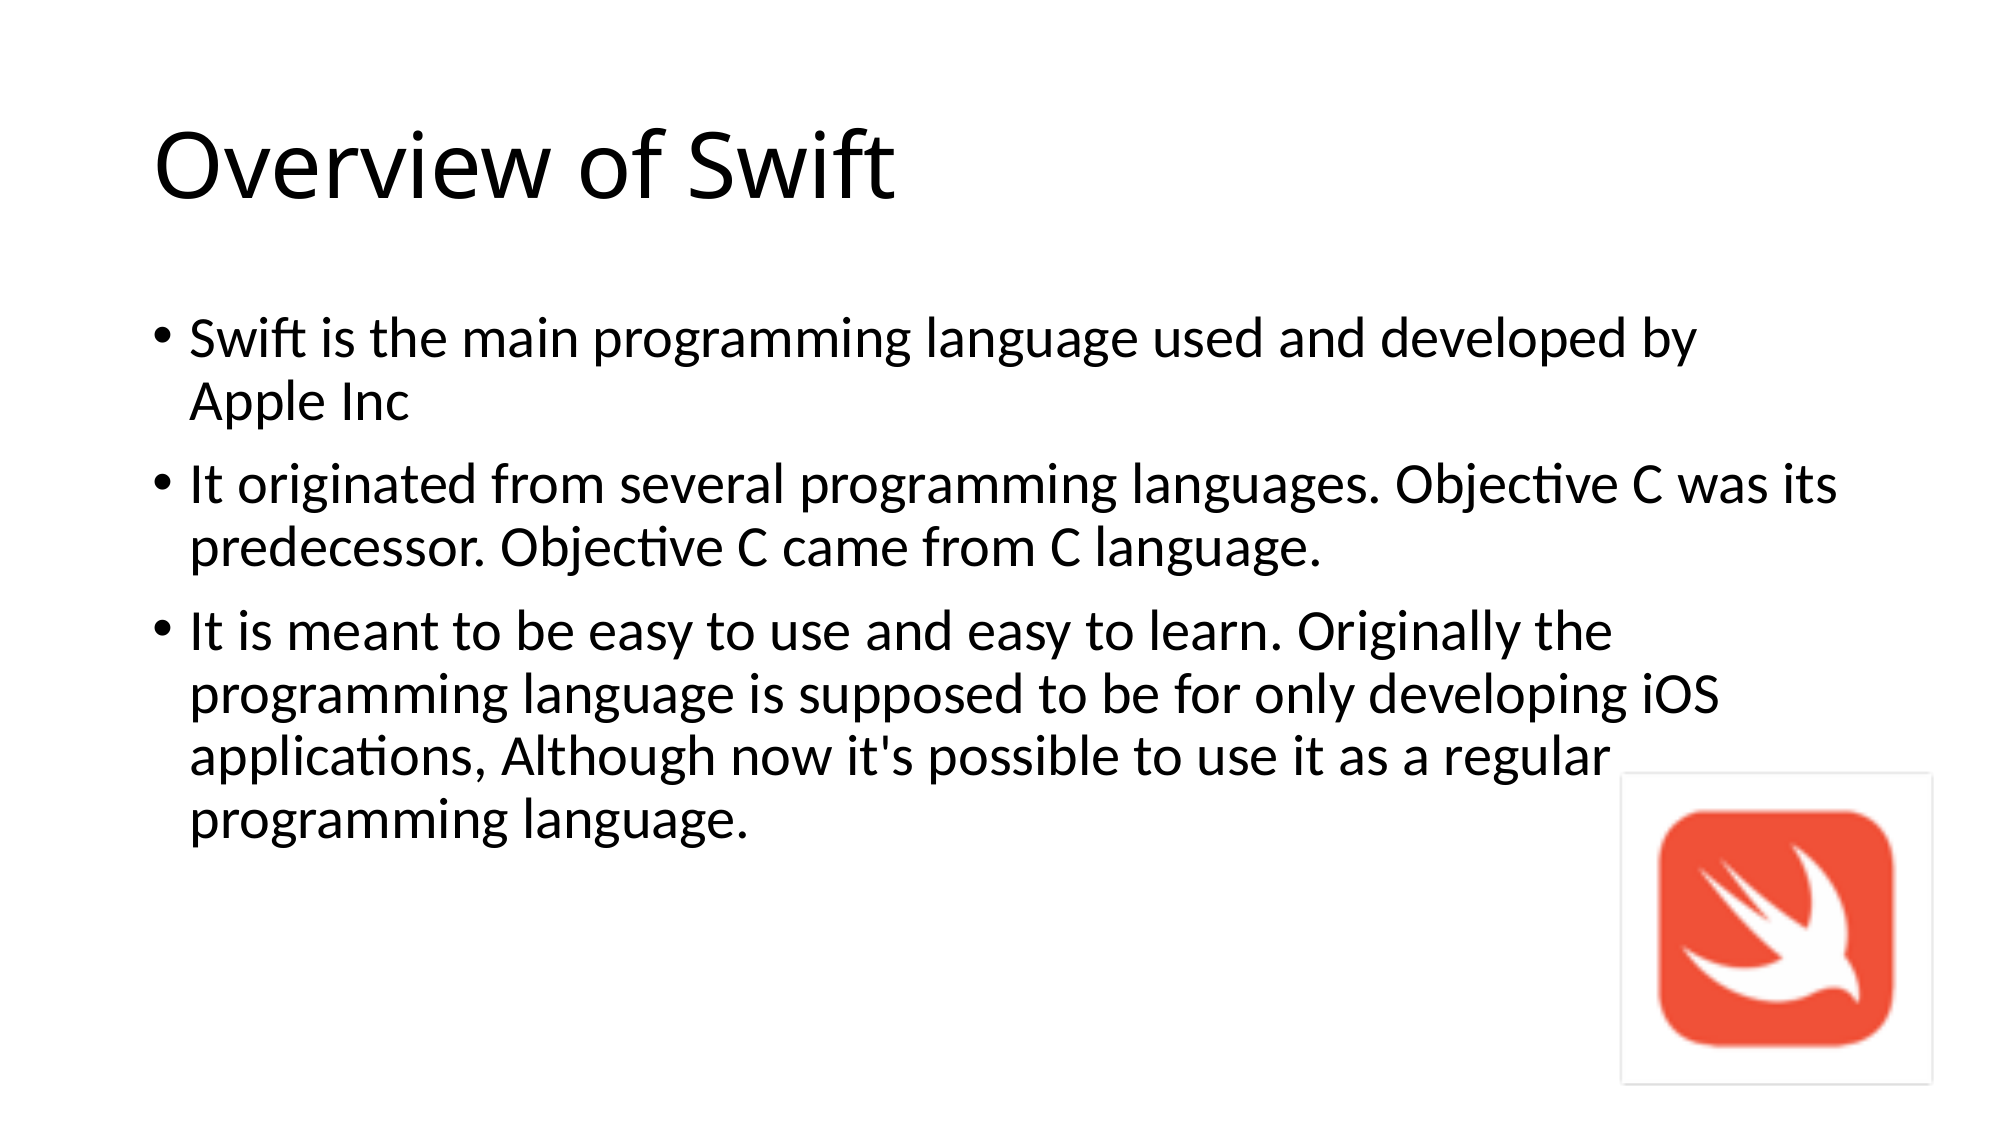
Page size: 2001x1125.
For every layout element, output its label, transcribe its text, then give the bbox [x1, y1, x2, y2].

list Swift is the main programming language used and developed by Apple Inc It originated from several programming languages. Objective C was its predecessor. Objective C came from C language. It is meant to be easy to use and easy to learn. Originally the programming language is supposed to be for only developing iOS applications, Although now it's possible to use it as a regular programming language. [137, 299, 1863, 1014]
picture [1318, 613, 2000, 1125]
title Overview of Swift [137, 59, 1863, 278]
